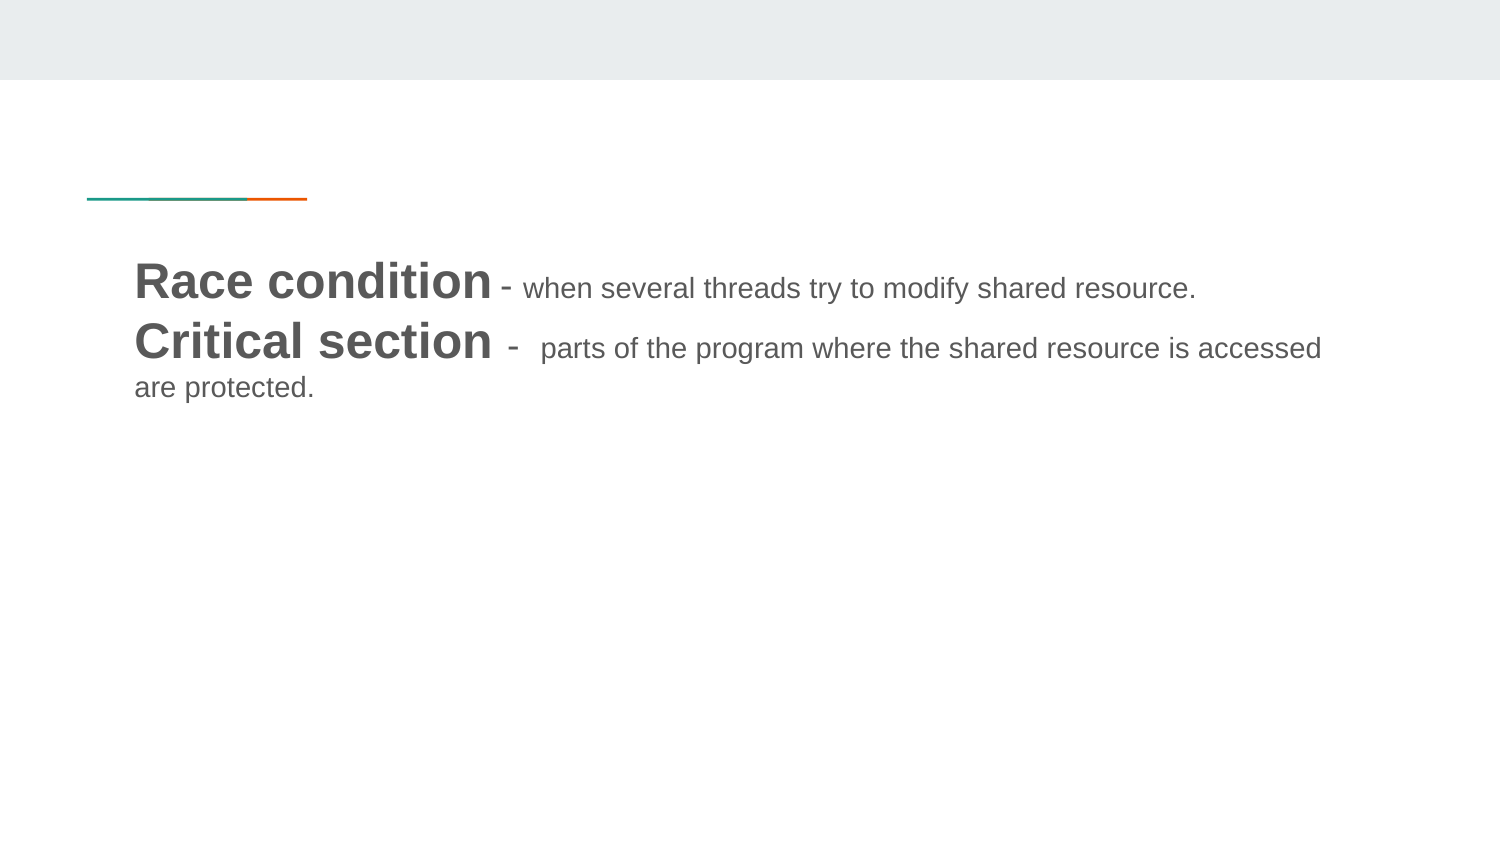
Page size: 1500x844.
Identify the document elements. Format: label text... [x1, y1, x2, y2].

list Race condition - when several threads try to modify shared resource. Critical section - parts of the program where the shared resource is accessed are protected. [119, 233, 1381, 520]
